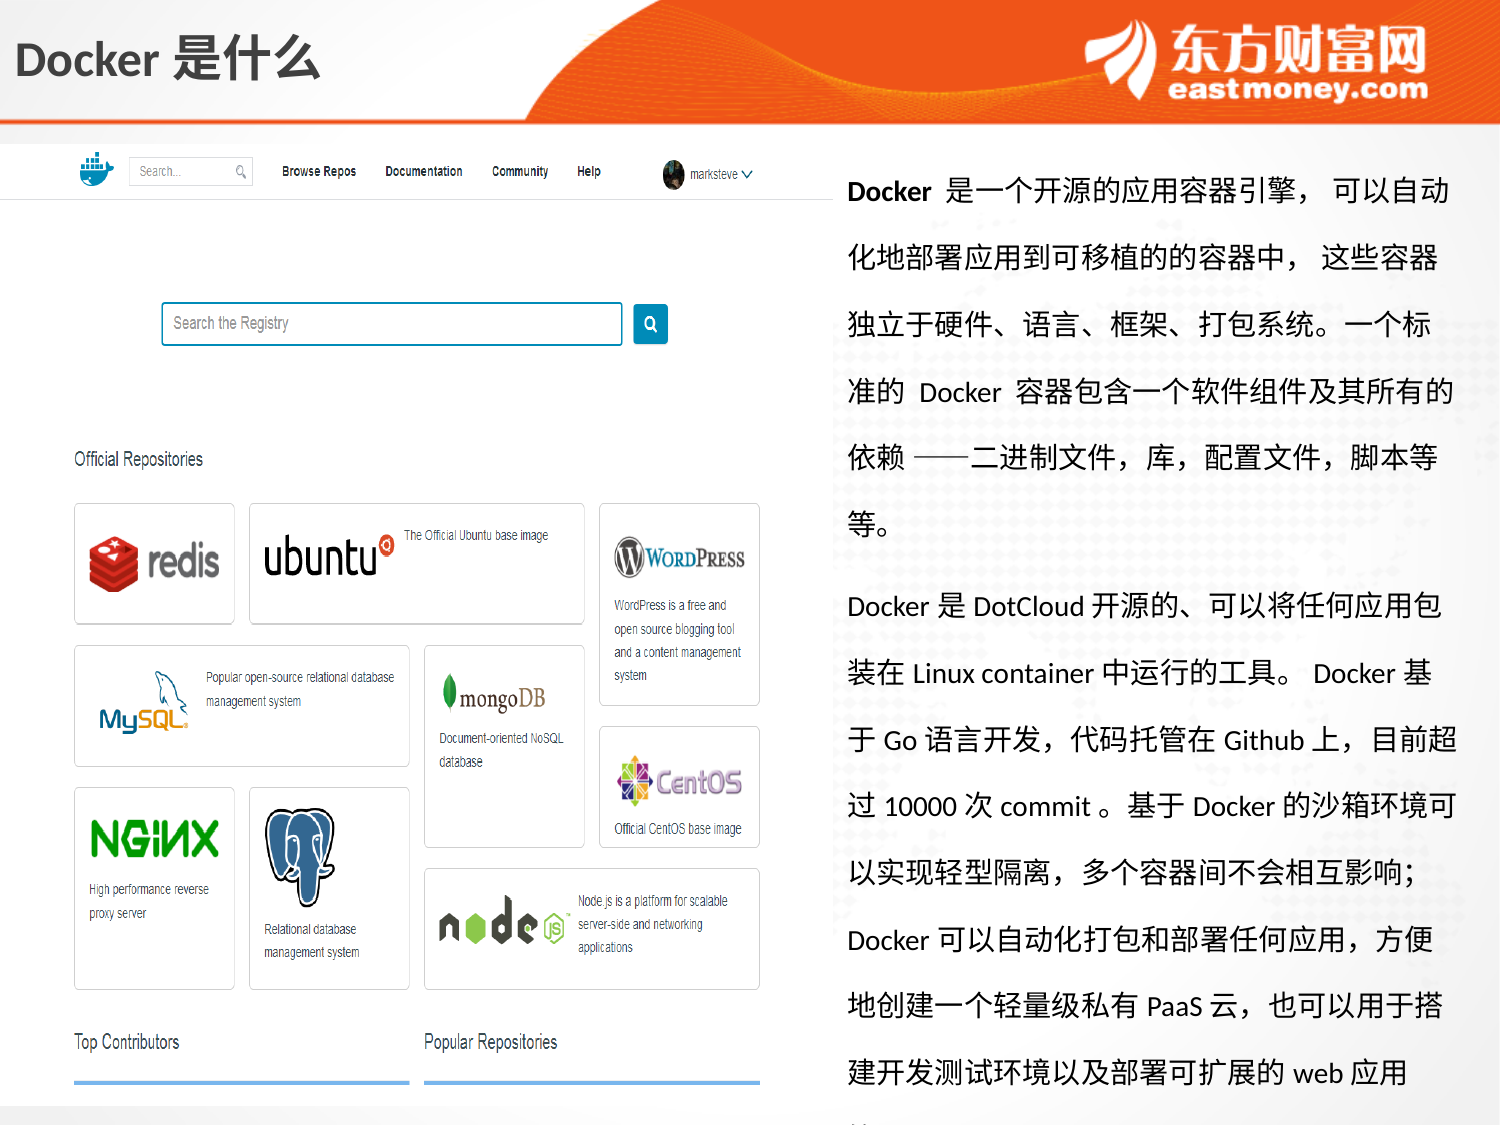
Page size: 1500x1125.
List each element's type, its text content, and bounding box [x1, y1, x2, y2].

picture [0, 0, 1500, 1125]
text_box Docker是什么 [0, 19, 467, 94]
text_box Docker 是一个开源的应用容器引擎， 可以自动化地部署应用到可移植的的容器中， 这些容器独立于硬件、语言、框架、打包系统。一个标准的 Docker 容器包含一个软件组件及其所有的依赖 ——二进制文件，库，配置文件，脚本等等。 Docker是DotCloud开源的、可以将任何应用包装在Linux container中运行的工具。Docker基于Go语言开发，代码托管在Github上，目前超过10000次commit。基于Docker的沙箱环境可以实现轻型隔离，多个容器间不会相互影响；Docker可以自动化打包和部署任何应用，方便地创建一个轻量级私有PaaS云，也可以用于搭建开发测试环境以及部署可扩展的web应用等。 [832, 133, 1475, 1125]
